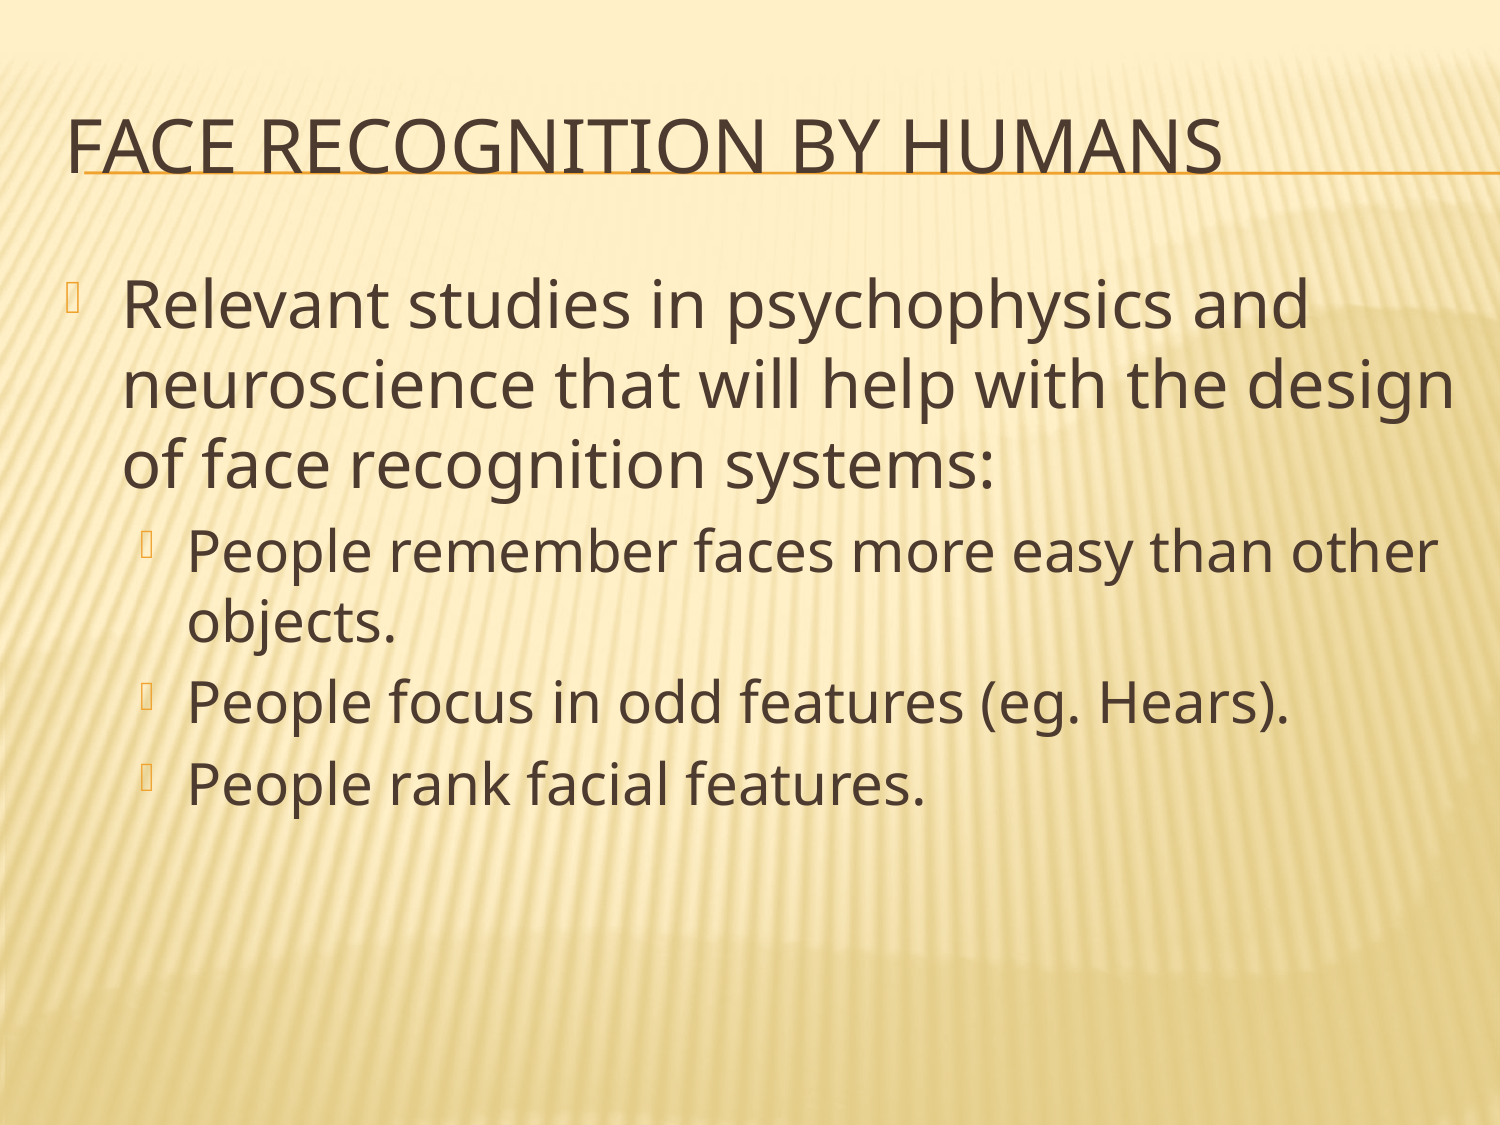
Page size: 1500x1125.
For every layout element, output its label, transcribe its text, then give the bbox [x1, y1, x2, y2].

title Face recognition by humans [50, 75, 1475, 213]
list Relevant studies in psychophysics and neuroscience that will help with the design of face recognition systems: People remember faces more easy than other objects. People focus in odd features (eg. Hears). People rank facial features. [50, 254, 1475, 998]
